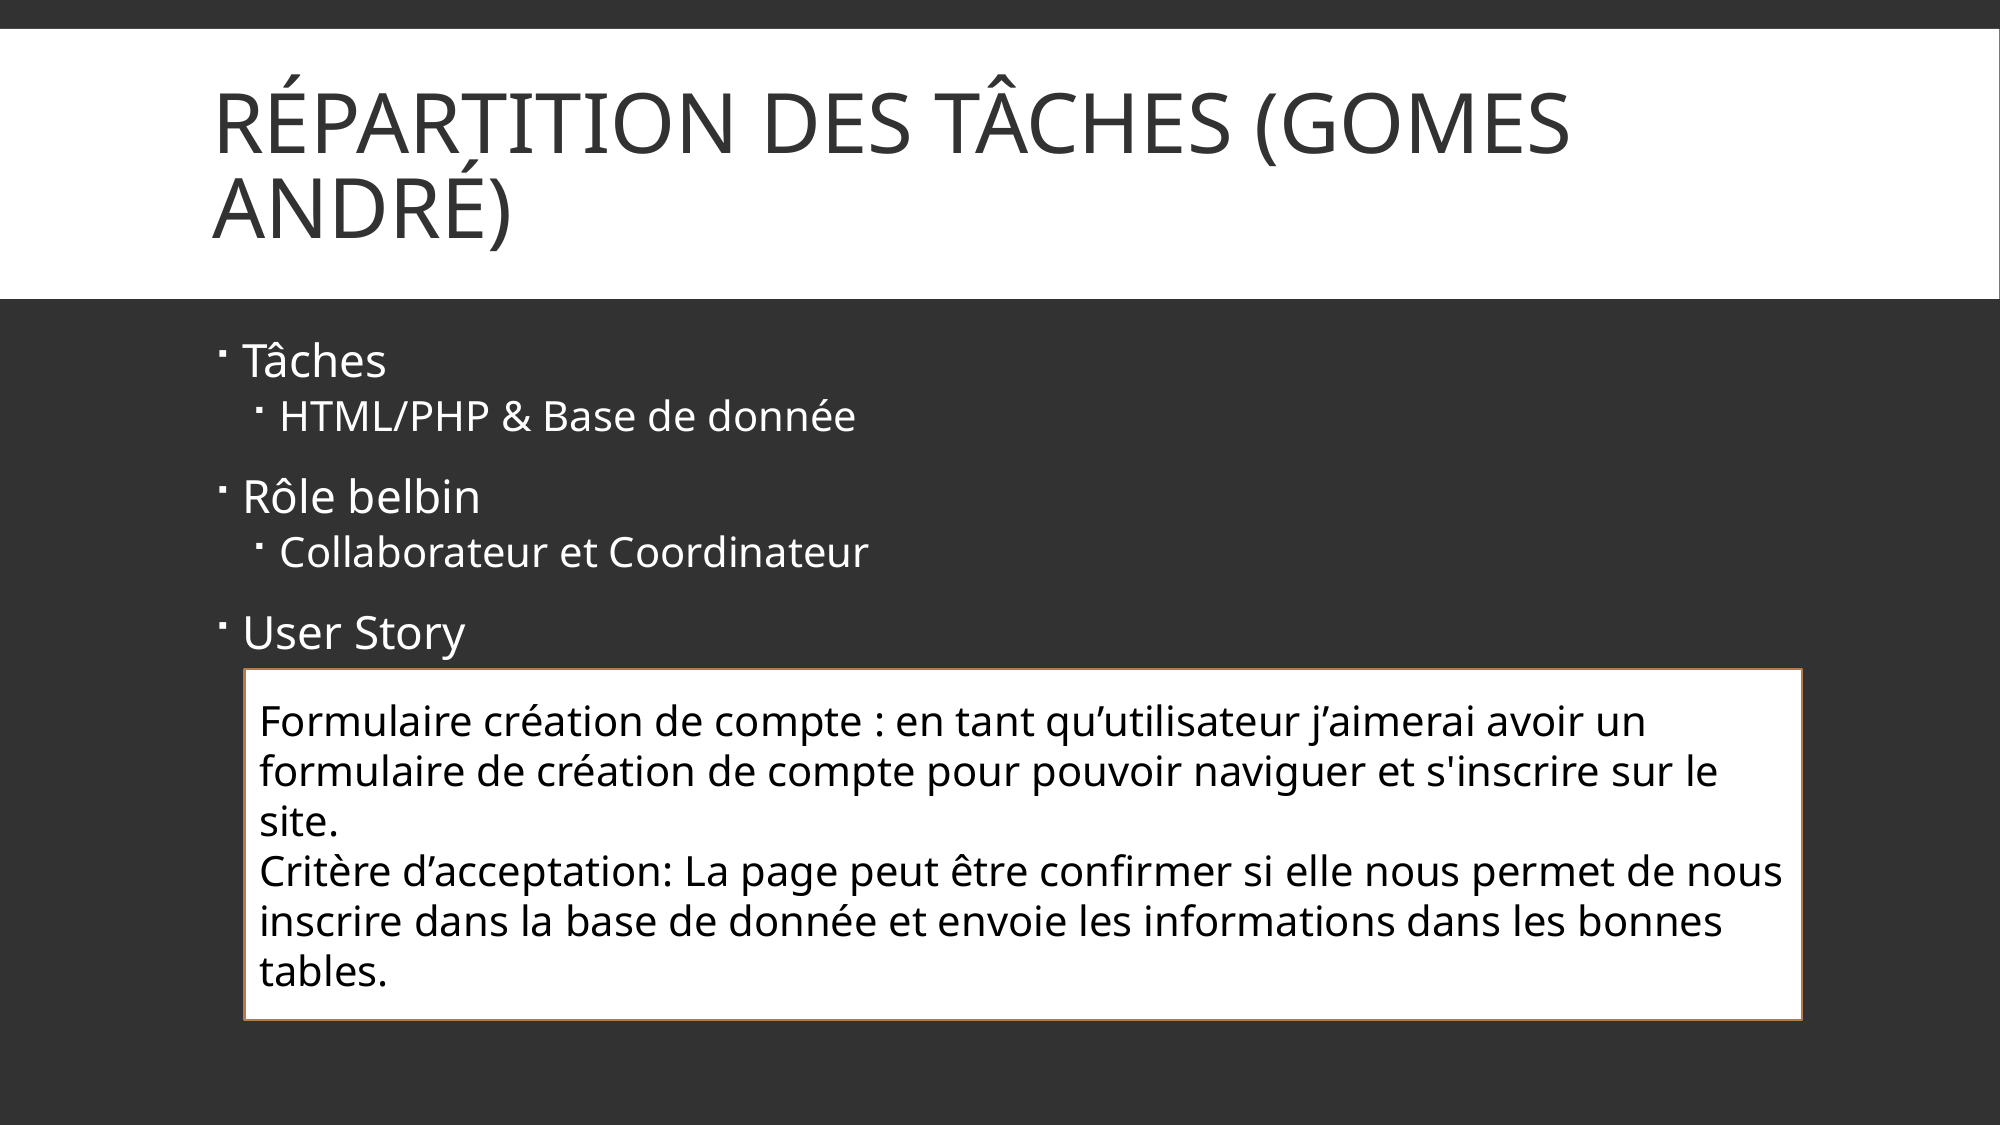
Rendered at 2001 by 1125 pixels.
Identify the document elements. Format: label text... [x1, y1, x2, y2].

title Répartition des tâches (gomes andré) [197, 46, 1803, 295]
list Tâches HTML/PHP & Base de donnée Rôle belbin Collaborateur et Coordinateur User Story [197, 329, 1803, 1020]
text_box Formulaire création de compte : en tant qu’utilisateur j’aimerai avoir un formulaire de création de compte pour pouvoir naviguer et s'inscrire sur le site. Critère d’acceptation: La page peut être confirmer si elle nous permet de nous inscrire dans la base de donnée et envoie les informations dans les bonnes tables. [243, 668, 1803, 1021]
